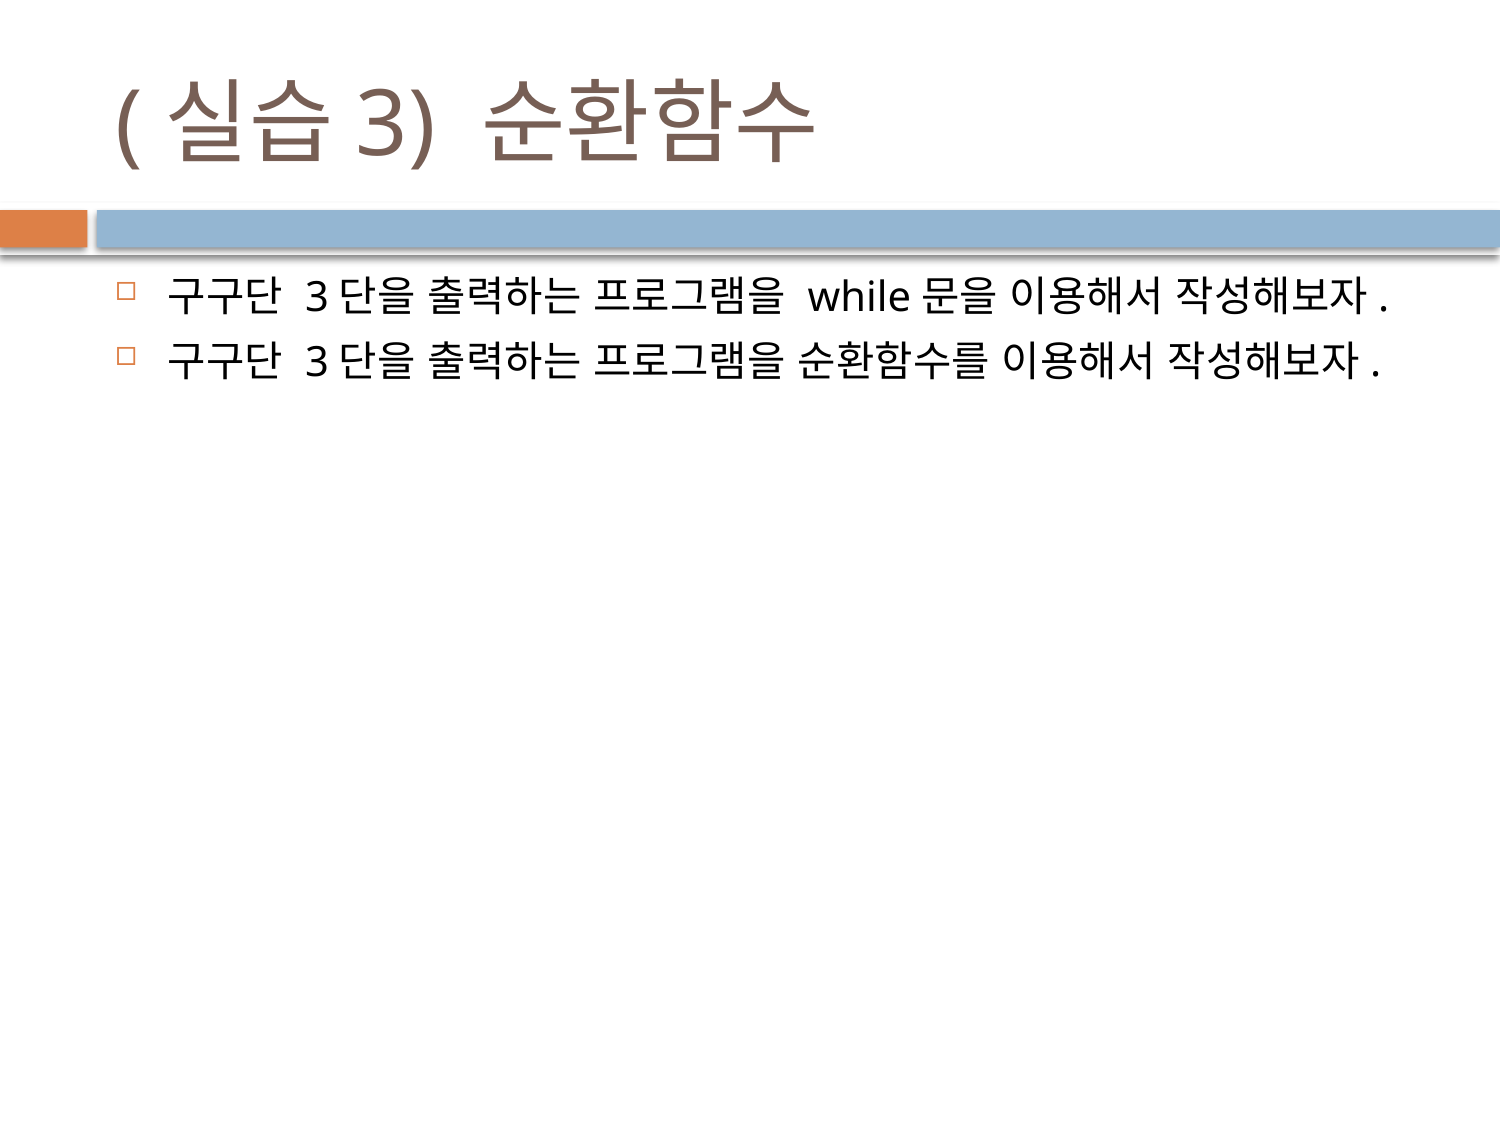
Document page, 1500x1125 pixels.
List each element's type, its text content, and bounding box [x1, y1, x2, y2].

title (실습3) 순환함수 [100, 37, 1438, 200]
list 구구단 3단을 출력하는 프로그램을 while문을 이용해서 작성해보자. 구구단 3단을 출력하는 프로그램을 순환함수를 이용해서 작성해보자. [100, 262, 1438, 1000]
